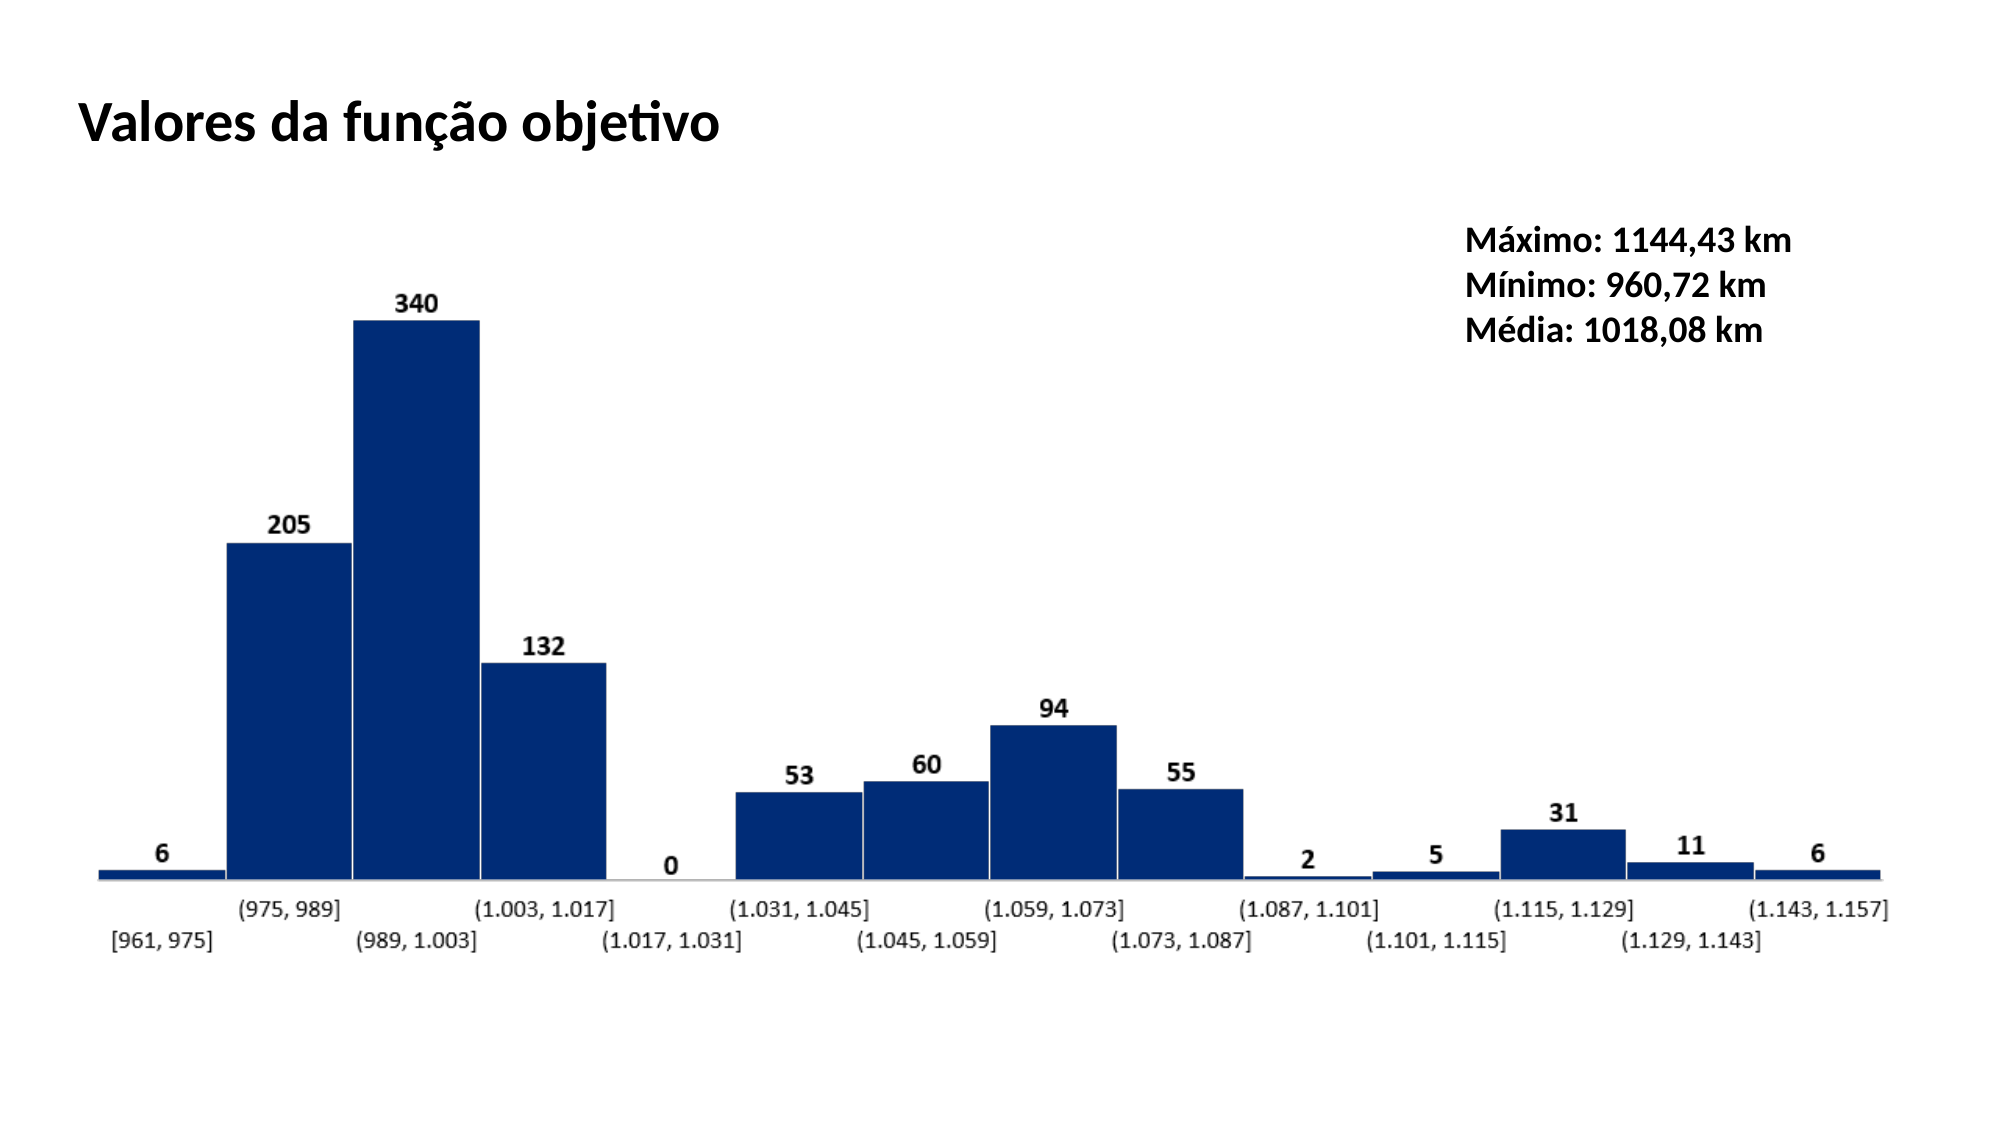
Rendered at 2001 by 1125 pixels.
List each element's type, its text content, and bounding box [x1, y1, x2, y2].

picture [85, 207, 1904, 970]
text_box Máximo: 1144,43 km Mínimo: 960,72 km Média: 1018,08 km [1450, 207, 1808, 358]
text_box Valores da função objetivo [63, 64, 1882, 181]
